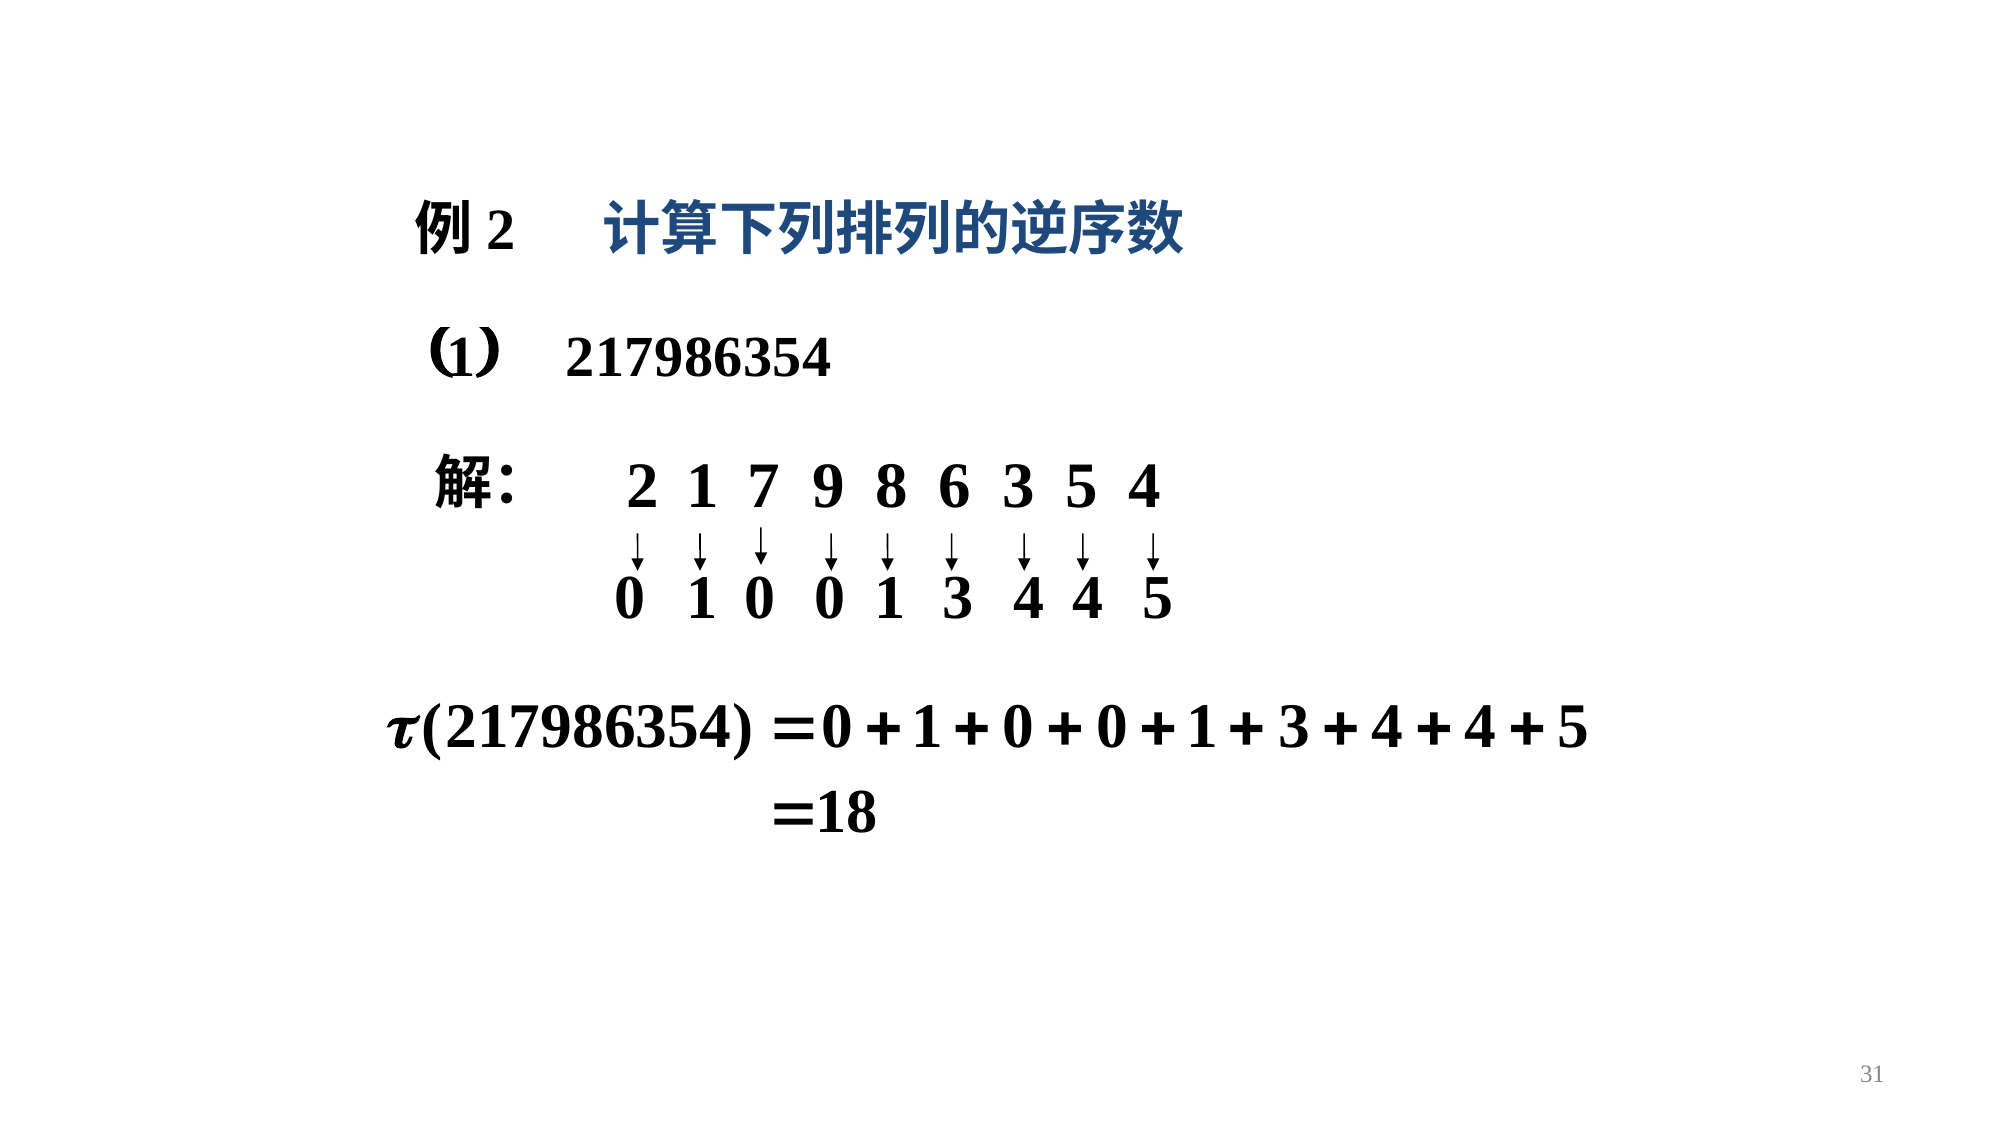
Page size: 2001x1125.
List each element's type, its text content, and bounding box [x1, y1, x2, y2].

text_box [687, 533, 719, 623]
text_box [812, 533, 848, 626]
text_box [741, 527, 778, 626]
text_box 解： [419, 437, 567, 523]
slide_number 31 [1433, 1042, 1900, 1103]
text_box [938, 533, 977, 626]
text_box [426, 326, 832, 396]
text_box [765, 784, 881, 839]
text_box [1011, 533, 1048, 623]
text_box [874, 533, 907, 623]
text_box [381, 688, 1598, 774]
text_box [612, 533, 648, 626]
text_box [1070, 533, 1106, 623]
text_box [605, 458, 1165, 528]
text_box 例2 计算下列排列的逆序数 [399, 183, 1663, 269]
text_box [1140, 533, 1176, 626]
